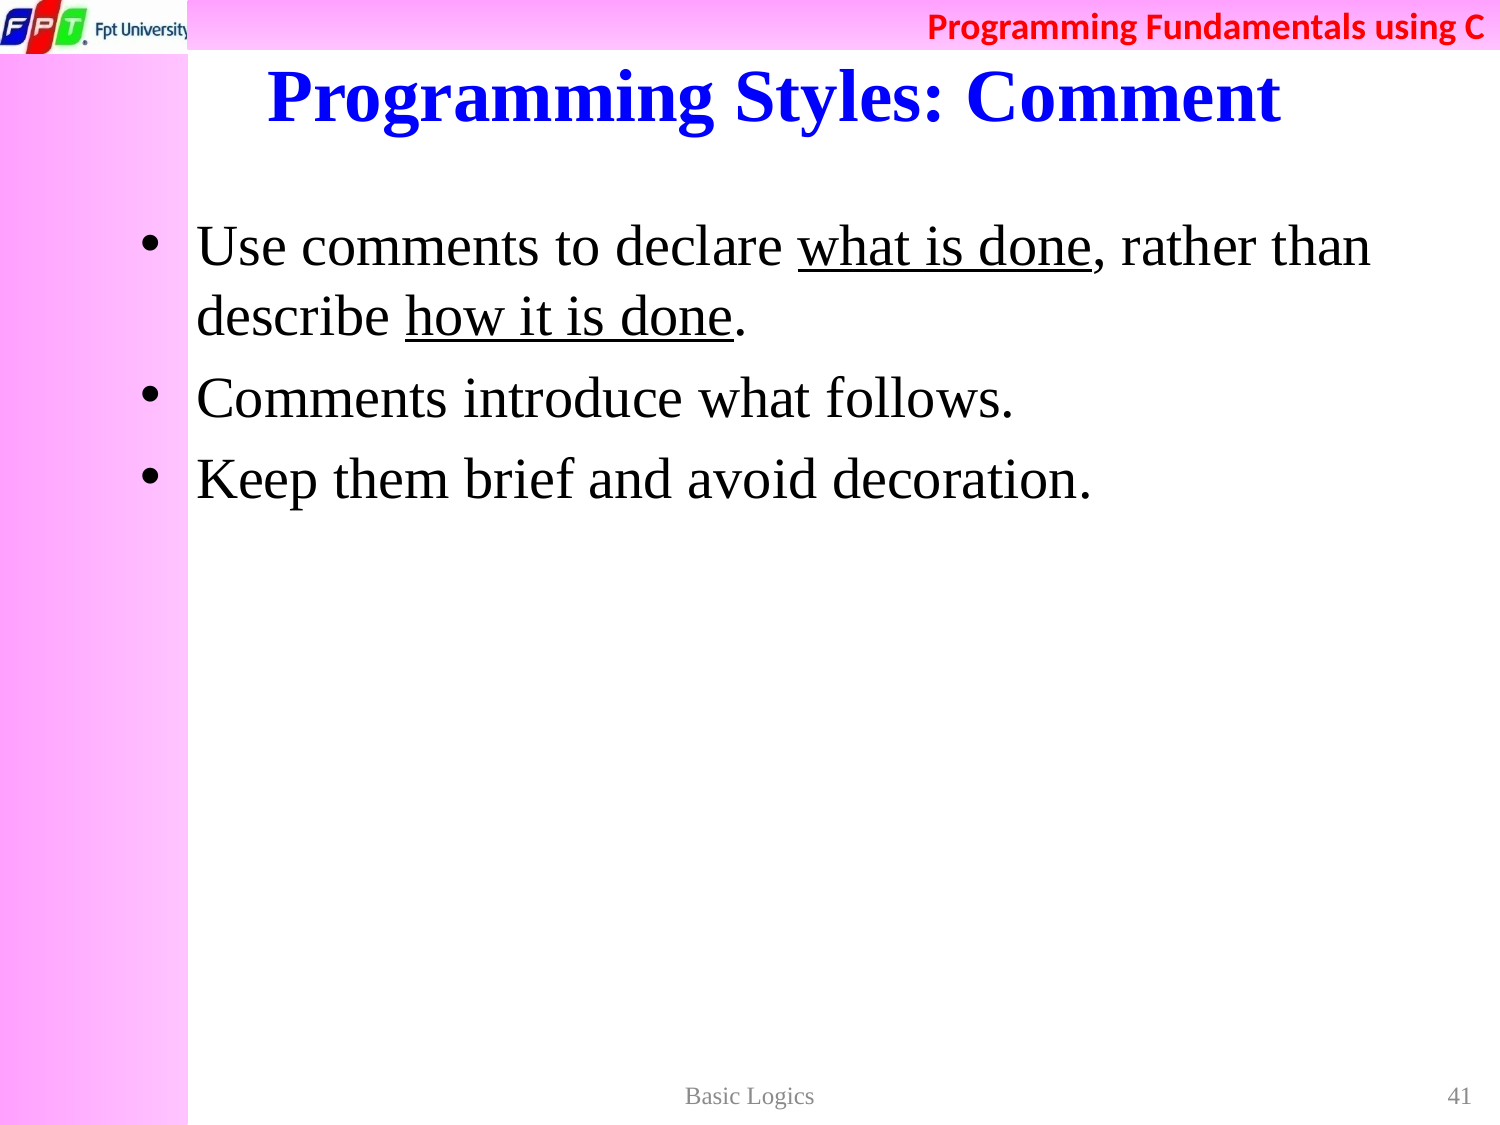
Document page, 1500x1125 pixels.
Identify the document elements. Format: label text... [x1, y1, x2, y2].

slide_number 41 [1137, 1074, 1488, 1116]
title Programming Styles: Comment [125, 45, 1425, 138]
footer Basic Logics [512, 1074, 988, 1116]
picture [0, 0, 188, 54]
list Use comments to declare what is done, rather than describe how it is done. Comments introduce what follows. Keep them brief and avoid decoration. [125, 200, 1425, 538]
